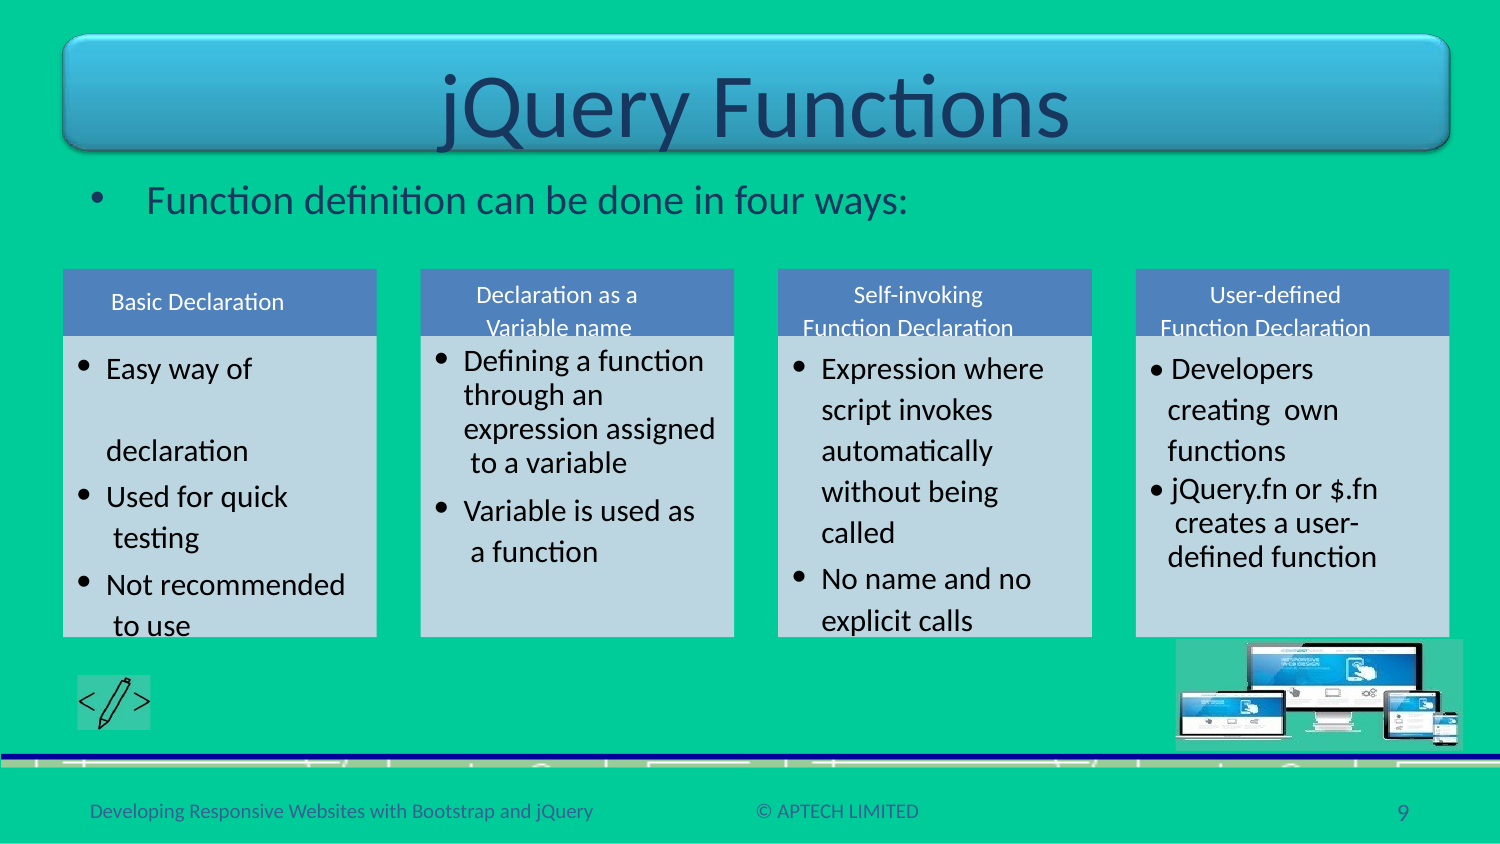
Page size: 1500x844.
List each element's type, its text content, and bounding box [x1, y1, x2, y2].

text_box [55, 27, 1458, 183]
text_box [63, 336, 377, 638]
slide_number 9 [1380, 795, 1414, 818]
picture [1, 639, 1500, 770]
text_box [420, 268, 735, 336]
text_box [63, 268, 377, 336]
slide_number Developing Responsive Websites with Bootstrap and jQuery [87, 796, 599, 816]
text_box Self-invoking Function Declaration [800, 275, 1069, 330]
text_box [778, 268, 1092, 336]
text_box Declaration as a Variable name [474, 275, 681, 330]
text_box Function definition can be done in four ways: [87, 172, 911, 210]
text_box Basic Declaration [108, 285, 331, 317]
text_box Easy way of declaration Used for quick testing Not recommended to use [73, 344, 349, 511]
text_box Defining a function through an expression assigned to a variable Variable is used as a function [431, 344, 719, 506]
text_box © APTECH LIMITED [753, 796, 922, 816]
text_box • Developers creating own functions • jQuery.fn or $.fn creates a user- defined function [1146, 344, 1422, 481]
text_box [778, 336, 1092, 638]
text_box [1135, 336, 1450, 638]
text_box Expression where script invokes automatically without being called No name and no explicit calls [789, 344, 1083, 638]
text_box [420, 336, 735, 638]
picture [77, 675, 151, 730]
title jQuery Functions [130, 46, 1370, 134]
text_box [1135, 268, 1450, 336]
text_box User-defined Function Declaration [1158, 275, 1427, 330]
